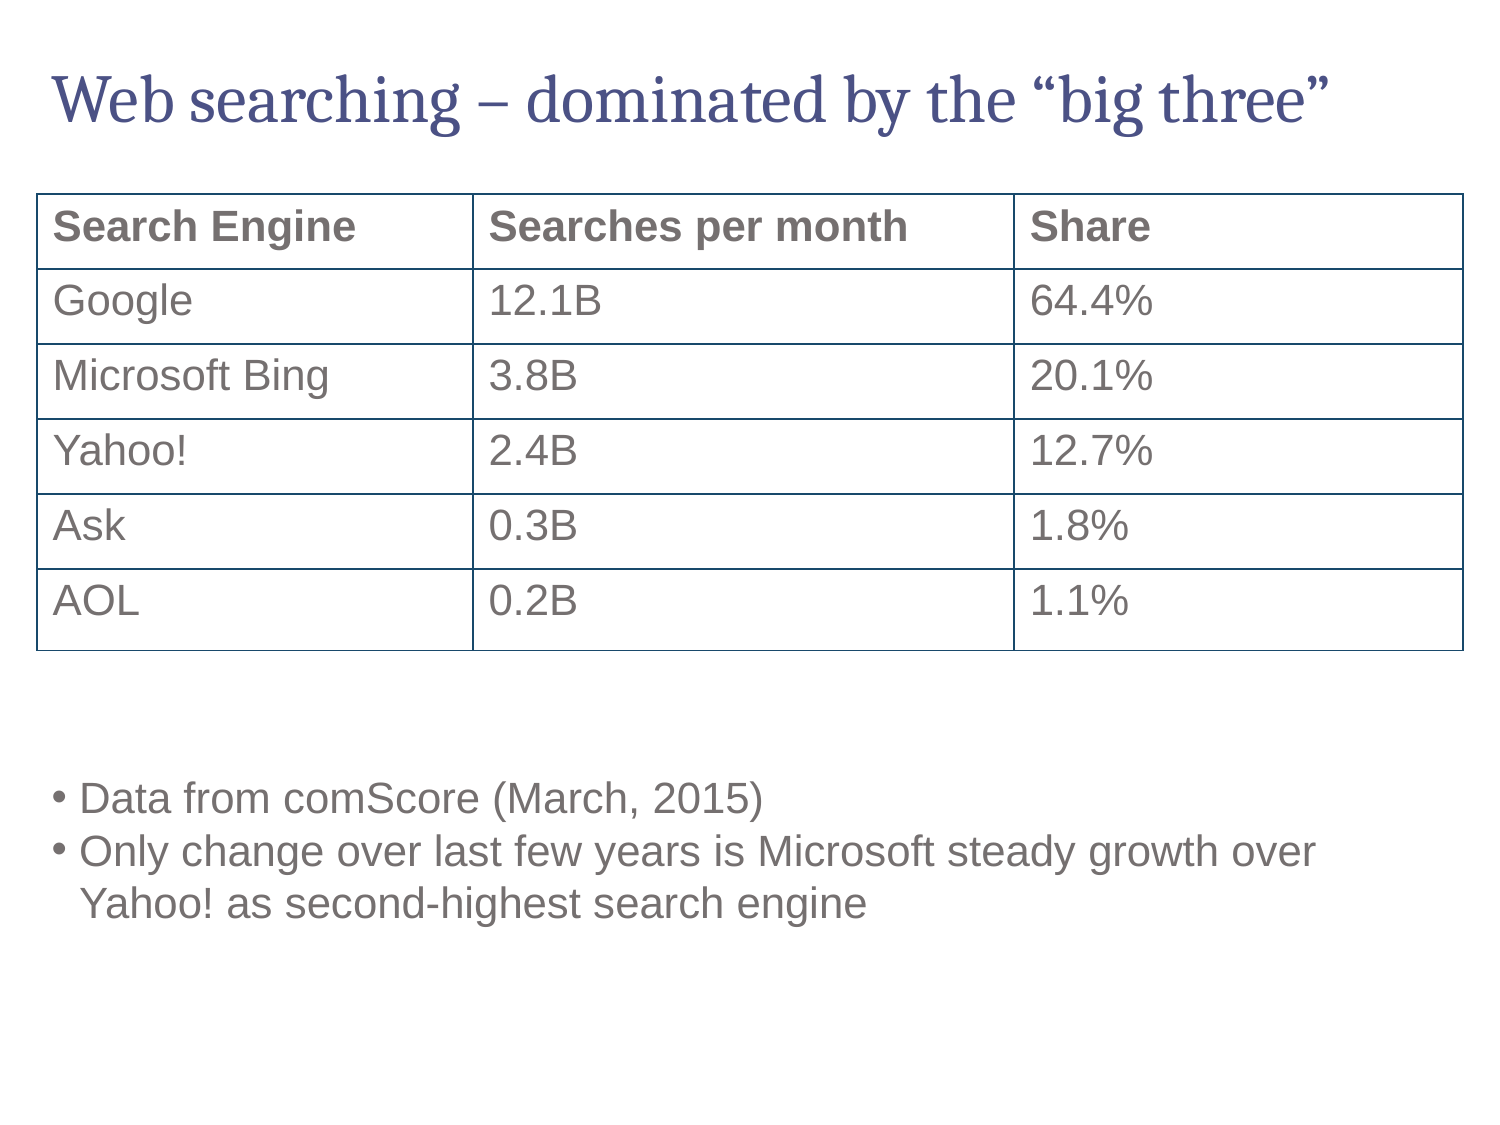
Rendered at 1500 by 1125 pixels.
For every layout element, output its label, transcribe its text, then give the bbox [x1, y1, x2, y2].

table_cell 20.1% [1015, 345, 1462, 418]
table_header Search Engine [38, 195, 472, 268]
table_header Searches per month [474, 195, 1013, 268]
table_cell Microsoft Bing [38, 345, 472, 418]
table_cell 12.7% [1015, 420, 1462, 493]
title Web searching – dominated by the “big three” [36, 25, 1464, 175]
text_box Data from comScore (March, 2015) Only change over last few years is Microsoft steady growth over Yahoo! as second-highest search engine [36, 762, 1463, 935]
table_cell AOL [38, 570, 472, 650]
table_cell 3.8B [474, 345, 1013, 418]
table_cell 1.1% [1015, 570, 1462, 650]
table_cell 0.3B [474, 495, 1013, 568]
table_cell Google [38, 270, 472, 343]
table_cell 2.4B [474, 420, 1013, 493]
table_cell Yahoo! [38, 420, 472, 493]
table_cell 0.2B [474, 570, 1013, 650]
table_header Share [1015, 195, 1462, 268]
table_cell 1.8% [1015, 495, 1462, 568]
table_cell Ask [38, 495, 472, 568]
table_cell 64.4% [1015, 270, 1462, 343]
table_cell 12.1B [474, 270, 1013, 343]
